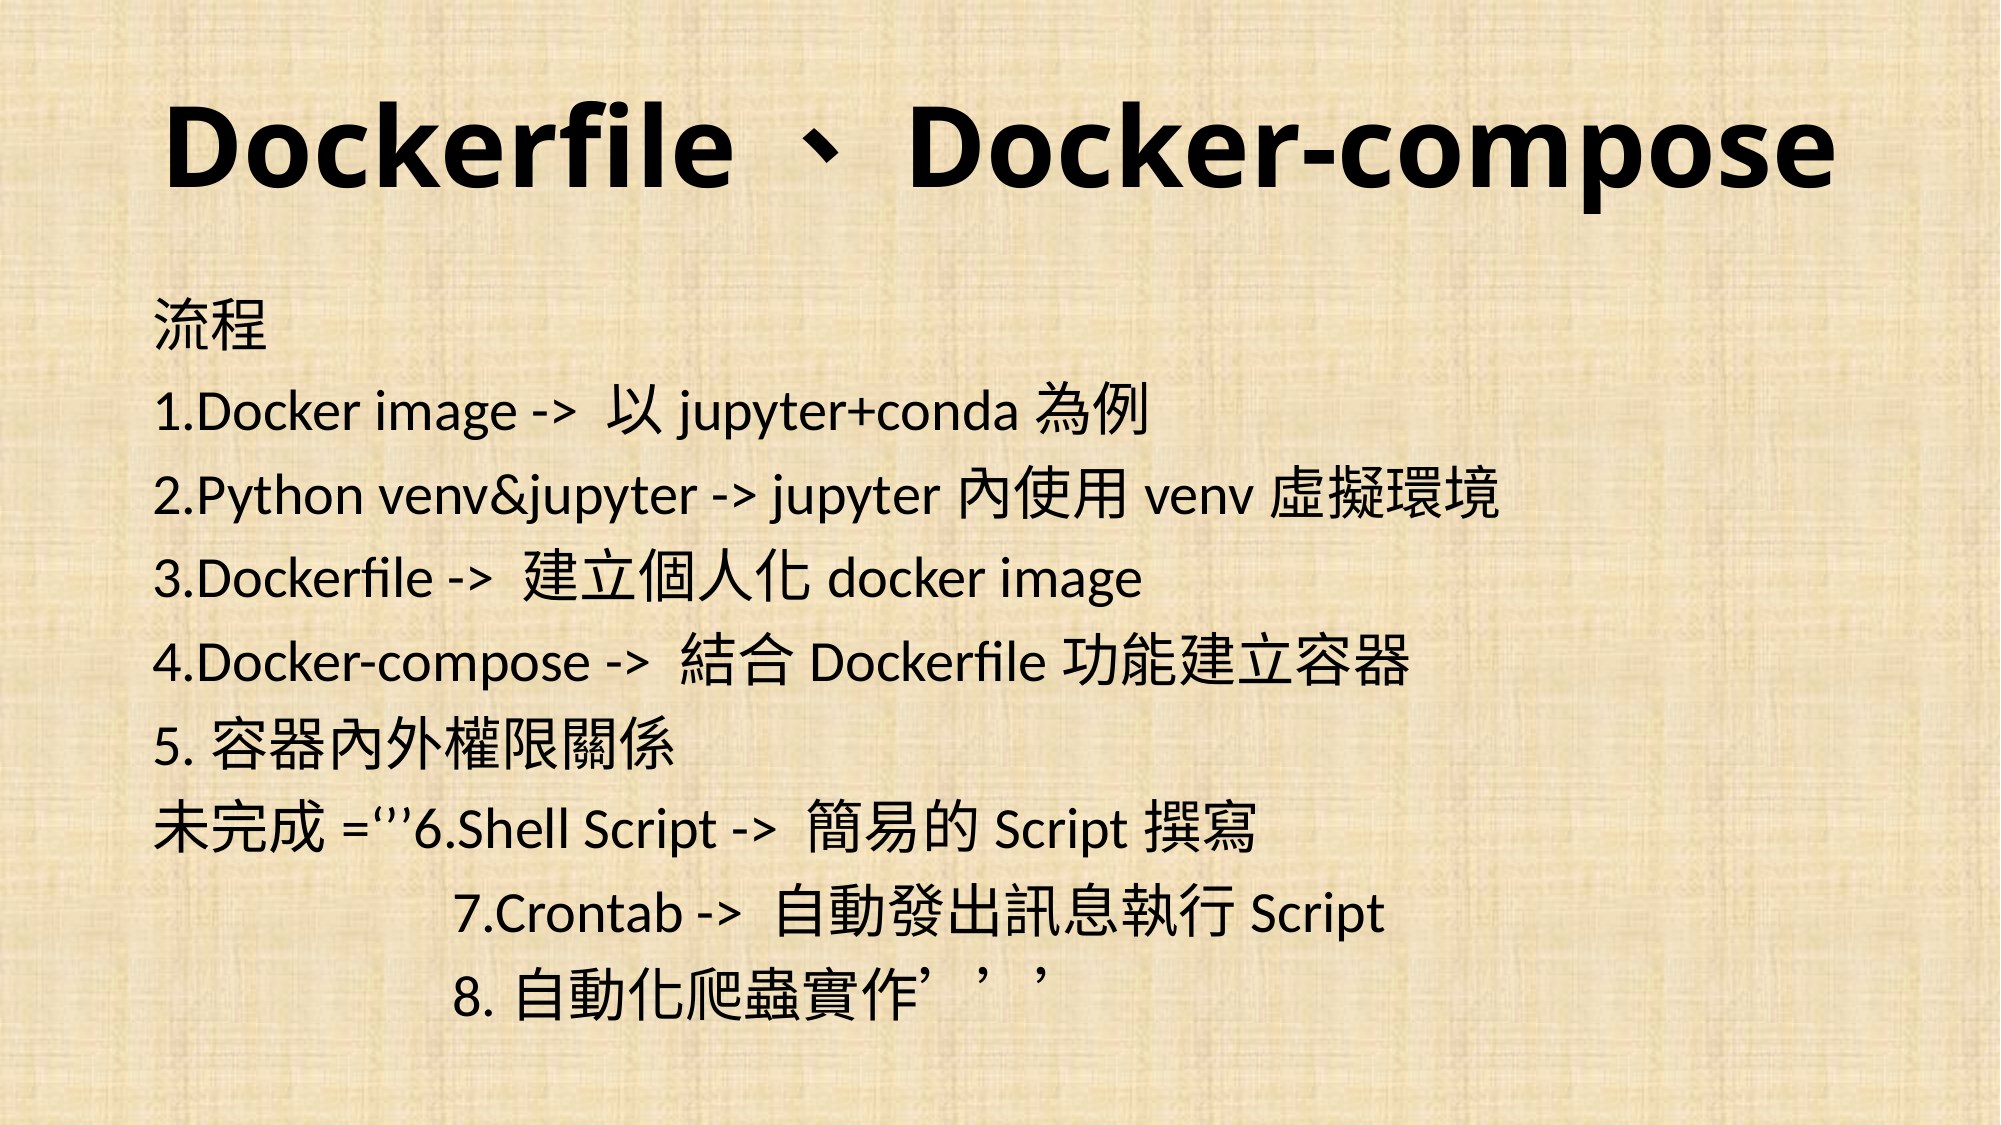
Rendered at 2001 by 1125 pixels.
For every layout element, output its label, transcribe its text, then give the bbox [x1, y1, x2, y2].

list 流程 1.Docker image -> 以jupyter+conda為例 2.Python venv&jupyter -> jupyter內使用venv虛擬環境 3.Dockerfile -> 建立個人化docker image 4.Docker-compose -> 結合Dockerfile功能建立容器 5.容器內外權限關係 未完成=‘’’6.Shell Script -> 簡易的Script撰寫 7.Crontab -> 自動發出訊息執行Script 8.自動化爬蟲實作’’’ [137, 289, 1863, 1083]
title Dockerfile、Docker-compose [137, 42, 1863, 260]
